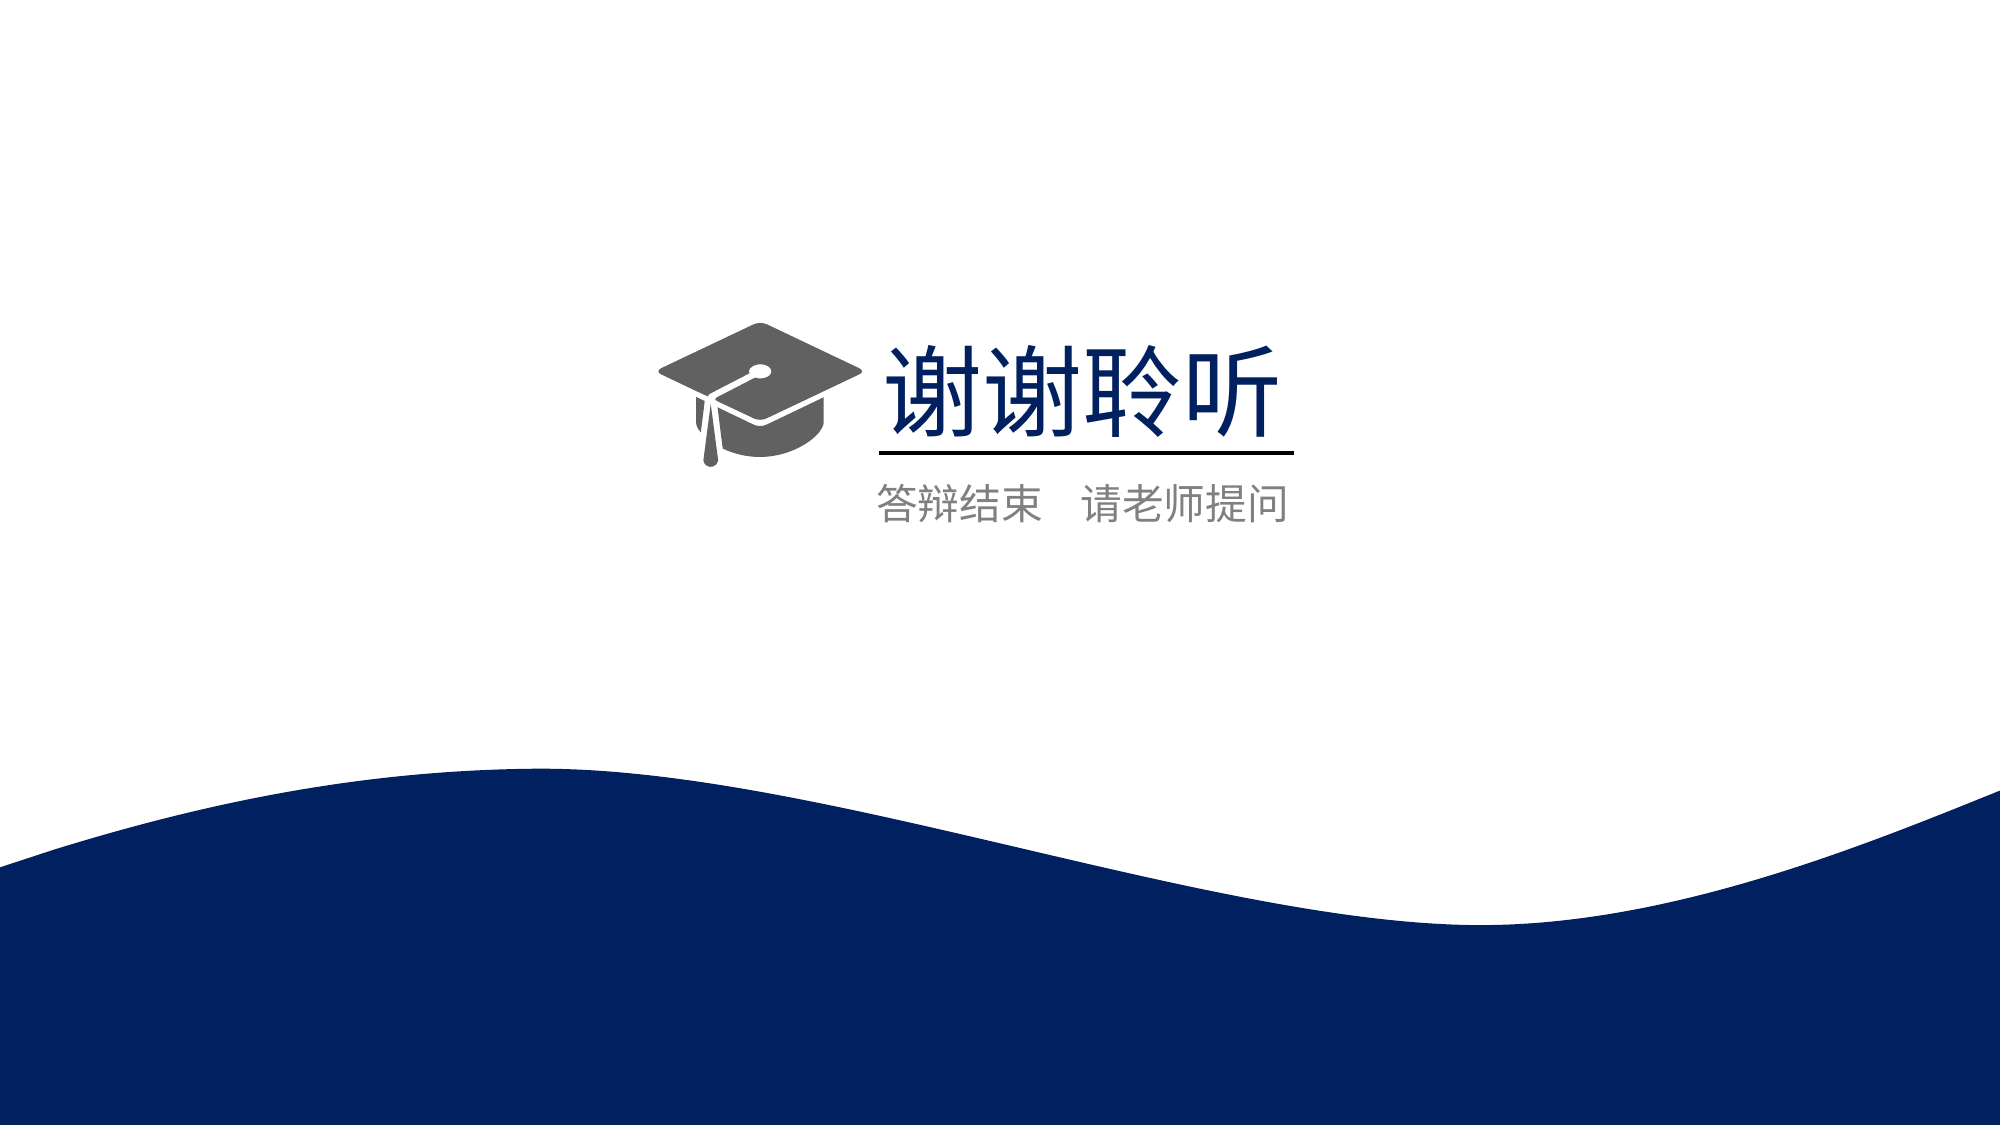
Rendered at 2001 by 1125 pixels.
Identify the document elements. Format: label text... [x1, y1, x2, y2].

text_box 答辩结束 请老师提问 [827, 468, 1338, 535]
text_box [0, 767, 2000, 1125]
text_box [658, 322, 1342, 468]
